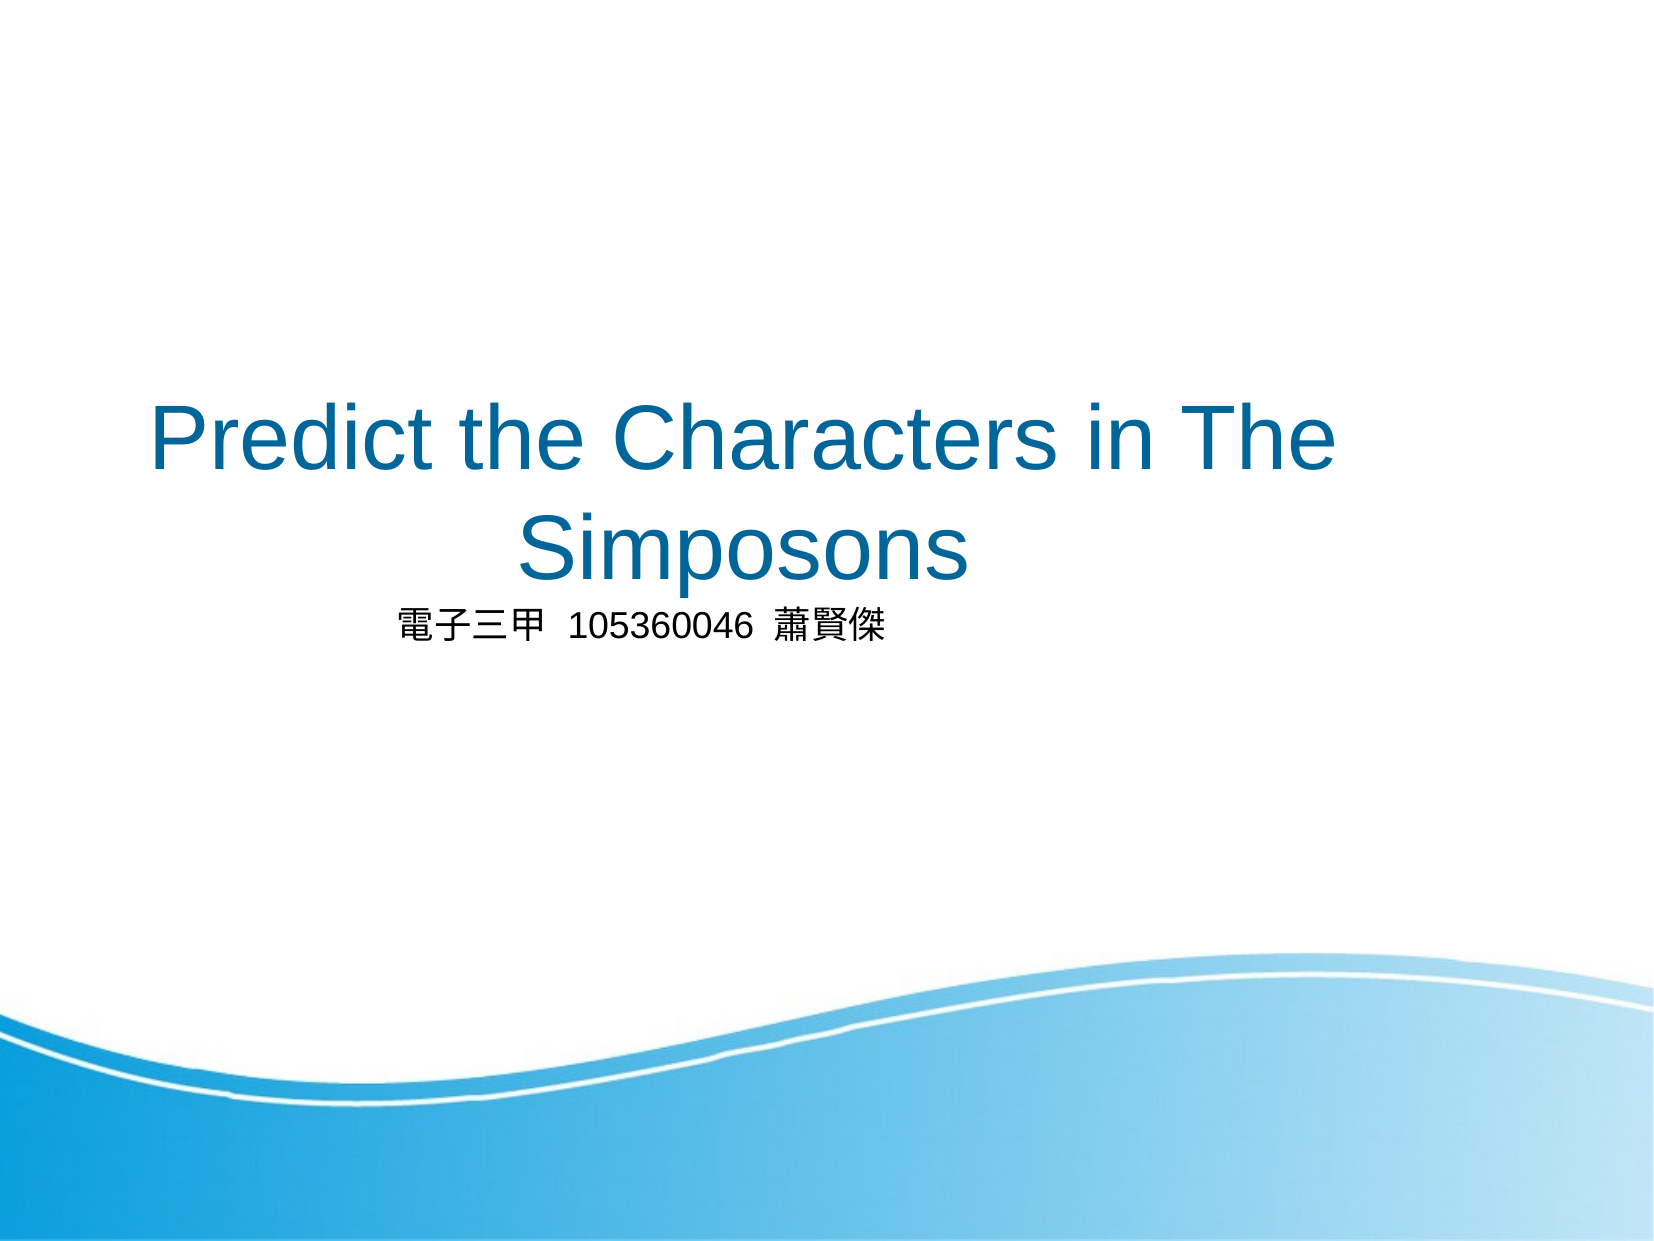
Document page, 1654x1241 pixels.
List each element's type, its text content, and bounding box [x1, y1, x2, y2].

picture [85, 1053, 95, 1059]
text_box Predict the Characters in The Simposons [0, 383, 1488, 591]
picture [0, 952, 1654, 1241]
text_box 電子三甲 105360046 蕭賢傑 [381, 593, 1279, 667]
